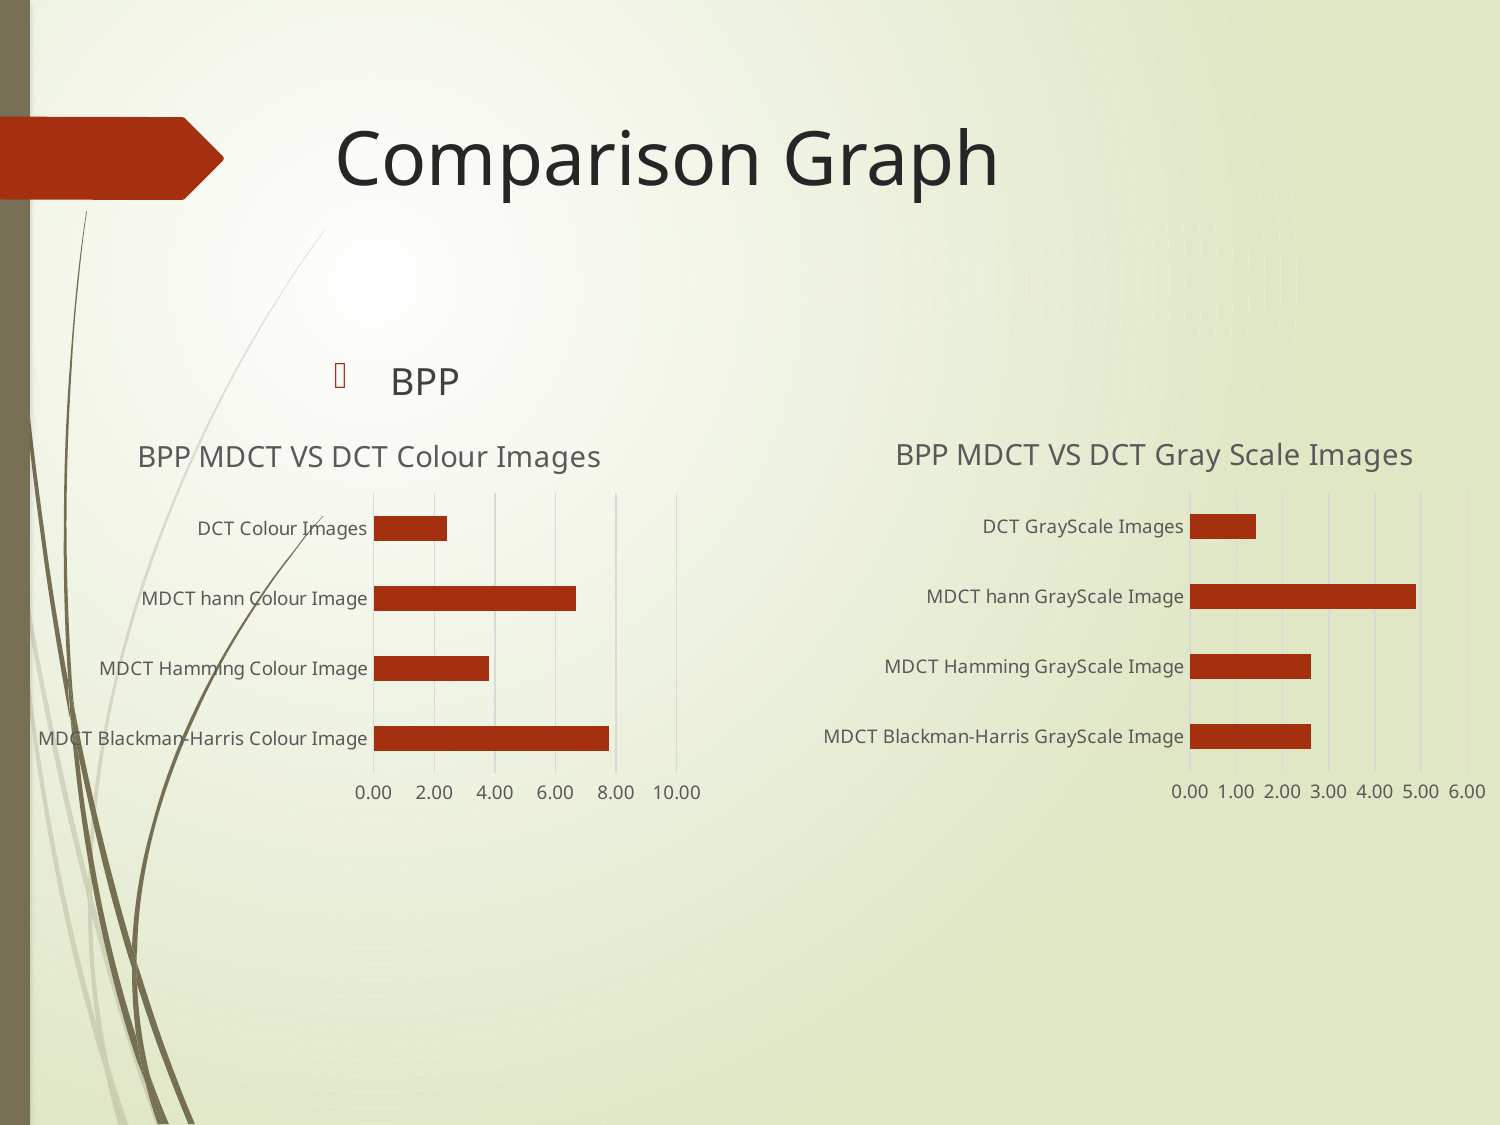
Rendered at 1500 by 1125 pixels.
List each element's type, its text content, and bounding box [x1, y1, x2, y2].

title Comparison Graph [319, 102, 1400, 313]
chart [809, 409, 1500, 813]
chart [24, 410, 715, 815]
list BPP [318, 350, 1400, 970]
